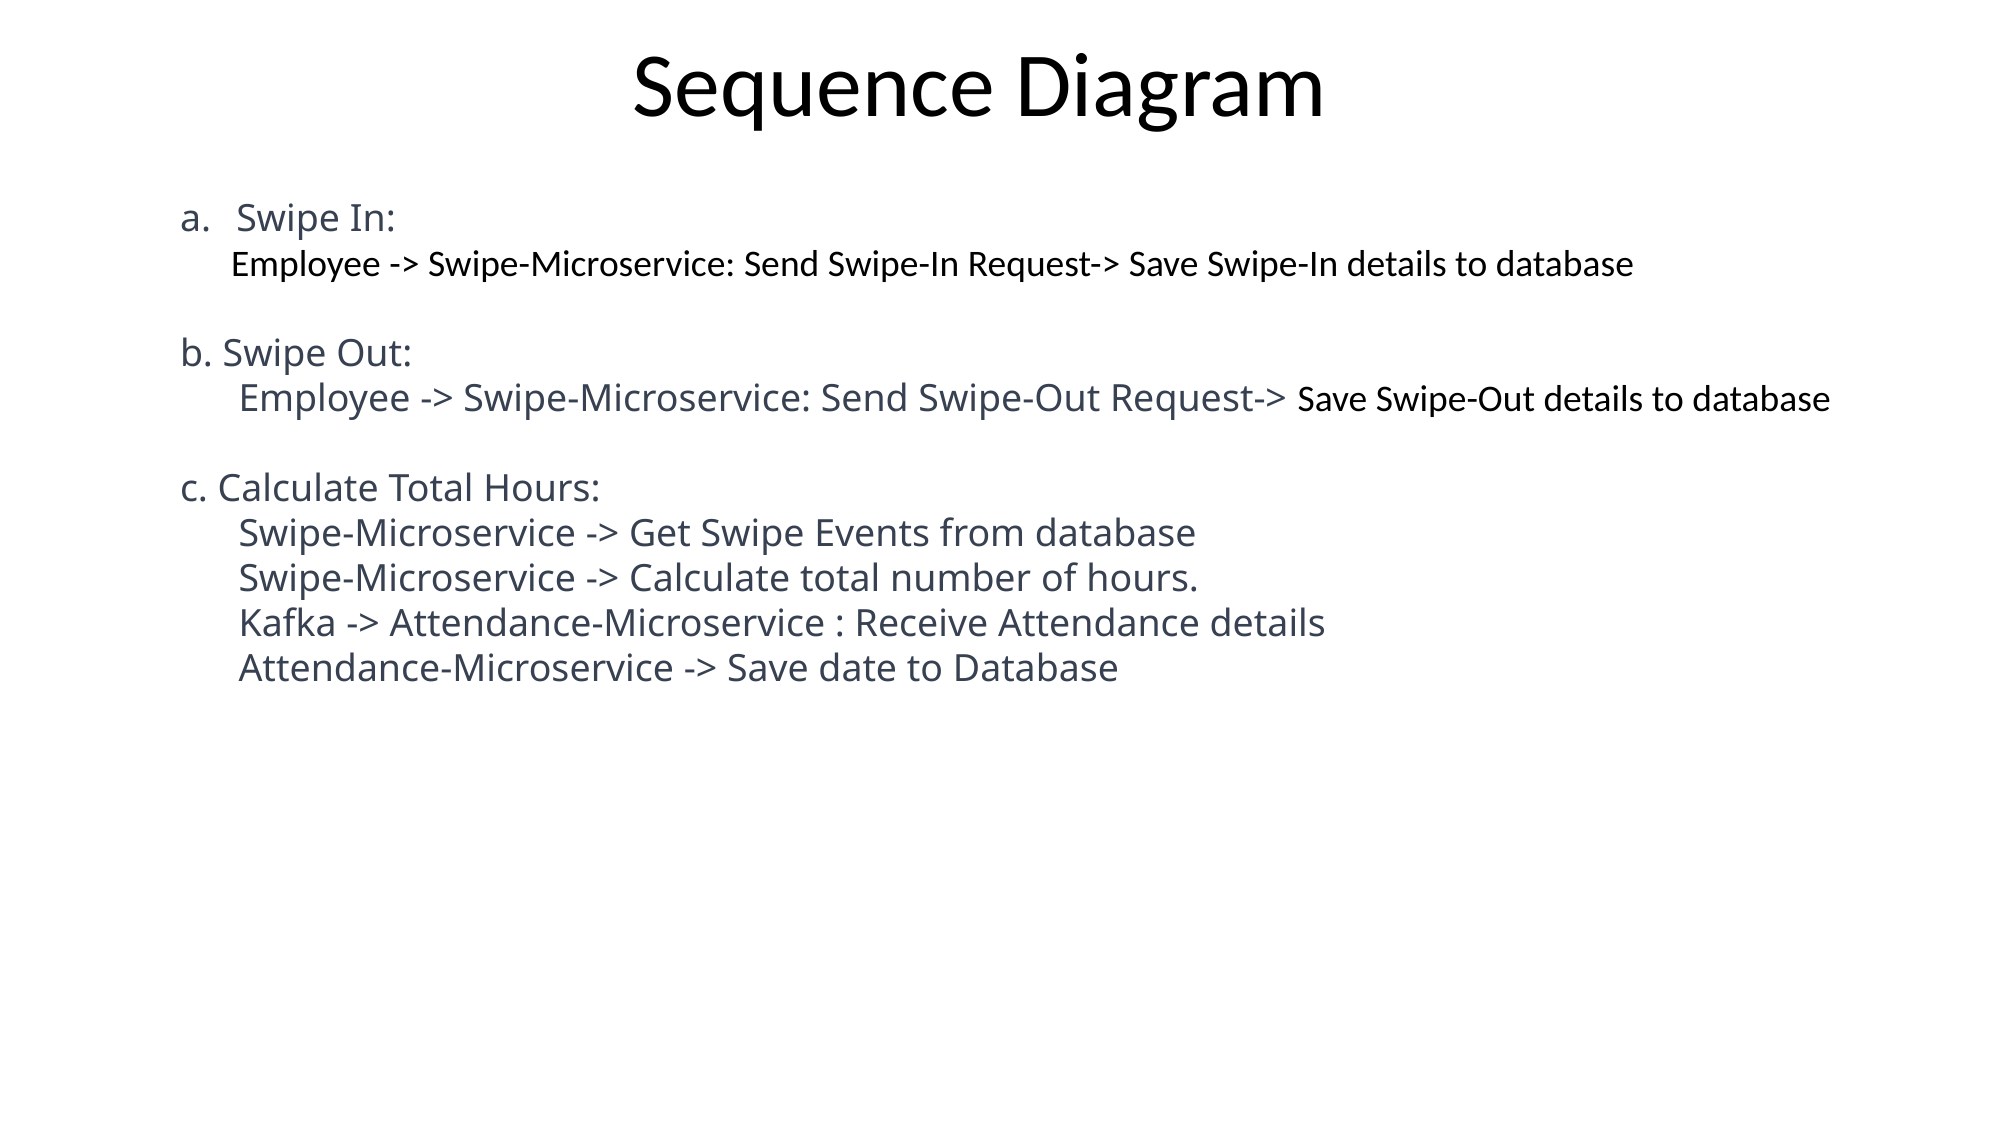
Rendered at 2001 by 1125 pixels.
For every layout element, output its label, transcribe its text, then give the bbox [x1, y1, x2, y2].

text_box Swipe In: Employee -> Swipe-Microservice: Send Swipe-In Request-> Save Swipe-In details to database b. Swipe Out: Employee -> Swipe-Microservice: Send Swipe-Out Request-> Save Swipe-Out details to database c. Calculate Total Hours: Swipe-Microservice -> Get Swipe Events from database Swipe-Microservice -> Calculate total number of hours. Kafka -> Attendance-Microservice : Receive Attendance details Attendance-Microservice -> Save date to Database [165, 186, 1870, 1102]
text_box Sequence Diagram [591, 17, 1370, 142]
